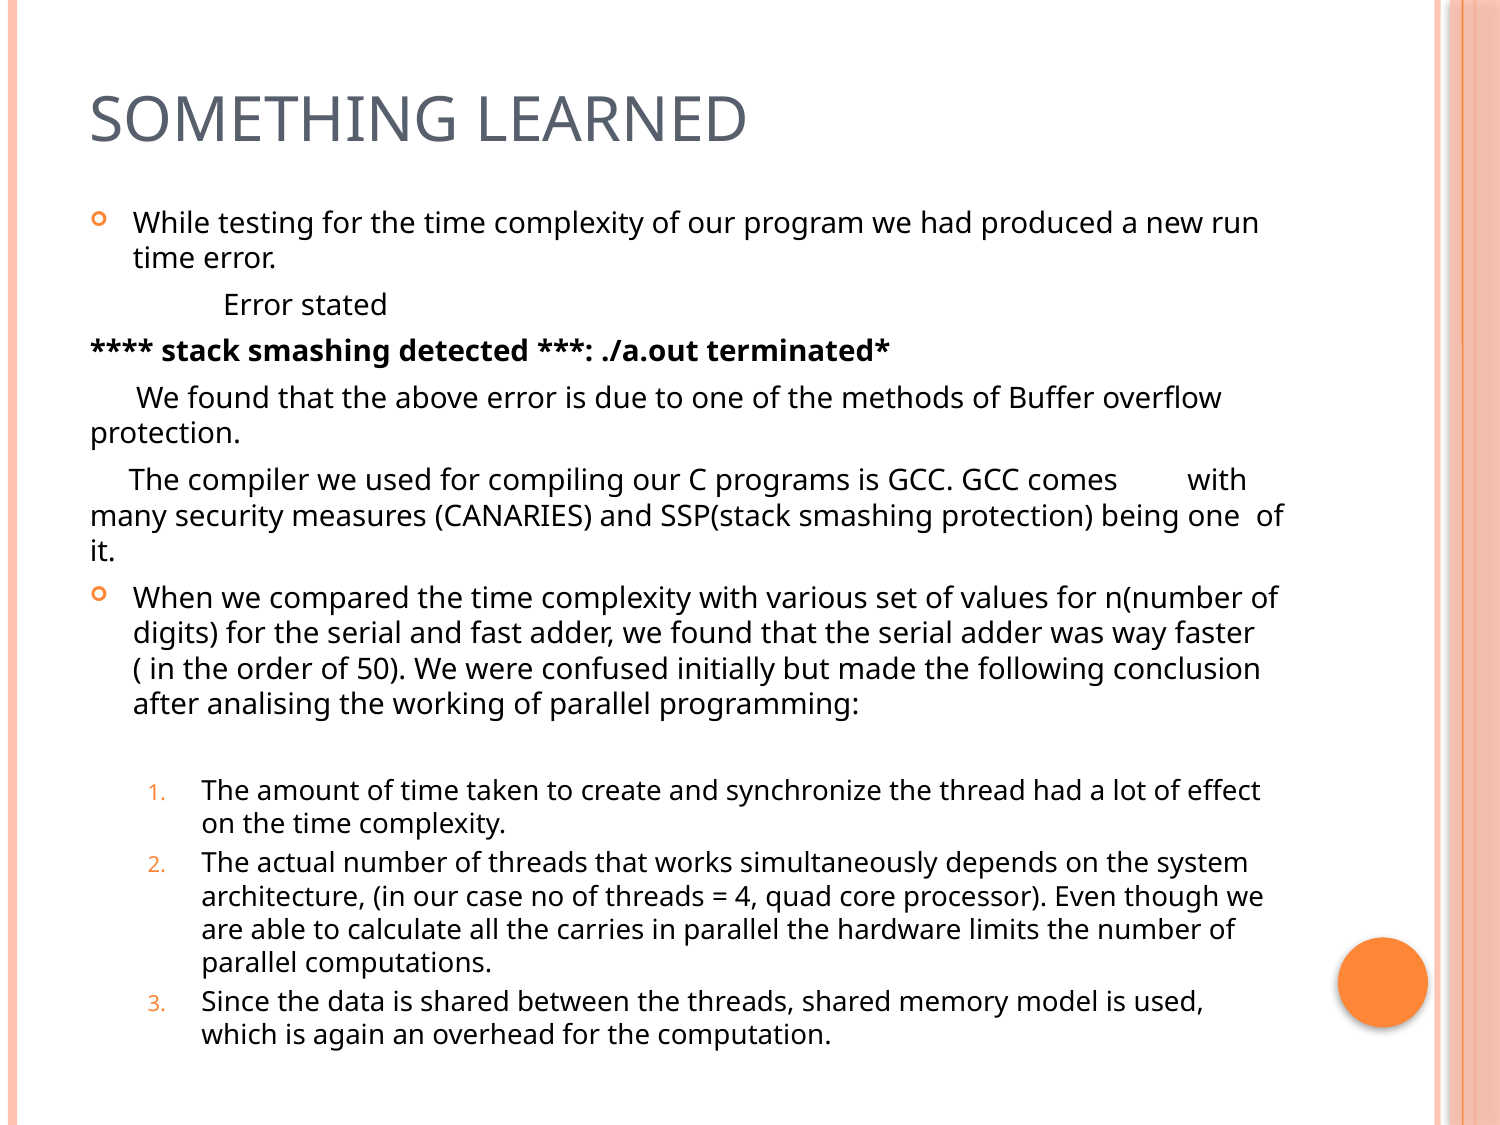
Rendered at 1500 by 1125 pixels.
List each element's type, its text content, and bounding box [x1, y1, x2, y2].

title Something Learned [75, 45, 1300, 161]
list While testing for the time complexity of our program we had produced a new run time error. Error stated **** stack smashing detected ***: ./a.out terminated* We found that the above error is due to one of the methods of Buffer overflow protection. The compiler we used for compiling our C programs is GCC. GCC comes with many security measures (CANARIES) and SSP(stack smashing protection) being one of it. When we compared the time complexity with various set of values for n(number of digits) for the serial and fast adder, we found that the serial adder was way faster ( in the order of 50). We were confused initially but made the following conclusion after analising the working of parallel programming: The amount of time taken to create and synchronize the thread had a lot of effect on the time complexity. The actual number of threads that works simultaneously depends on the system architecture, (in our case no of threads = 4, quad core processor). Even though we are able to calculate all the carries in parallel the hardware limits the number of parallel computations. Since the data is shared between the threads, shared memory model is used, which is again an overhead for the computation. [75, 196, 1300, 1062]
